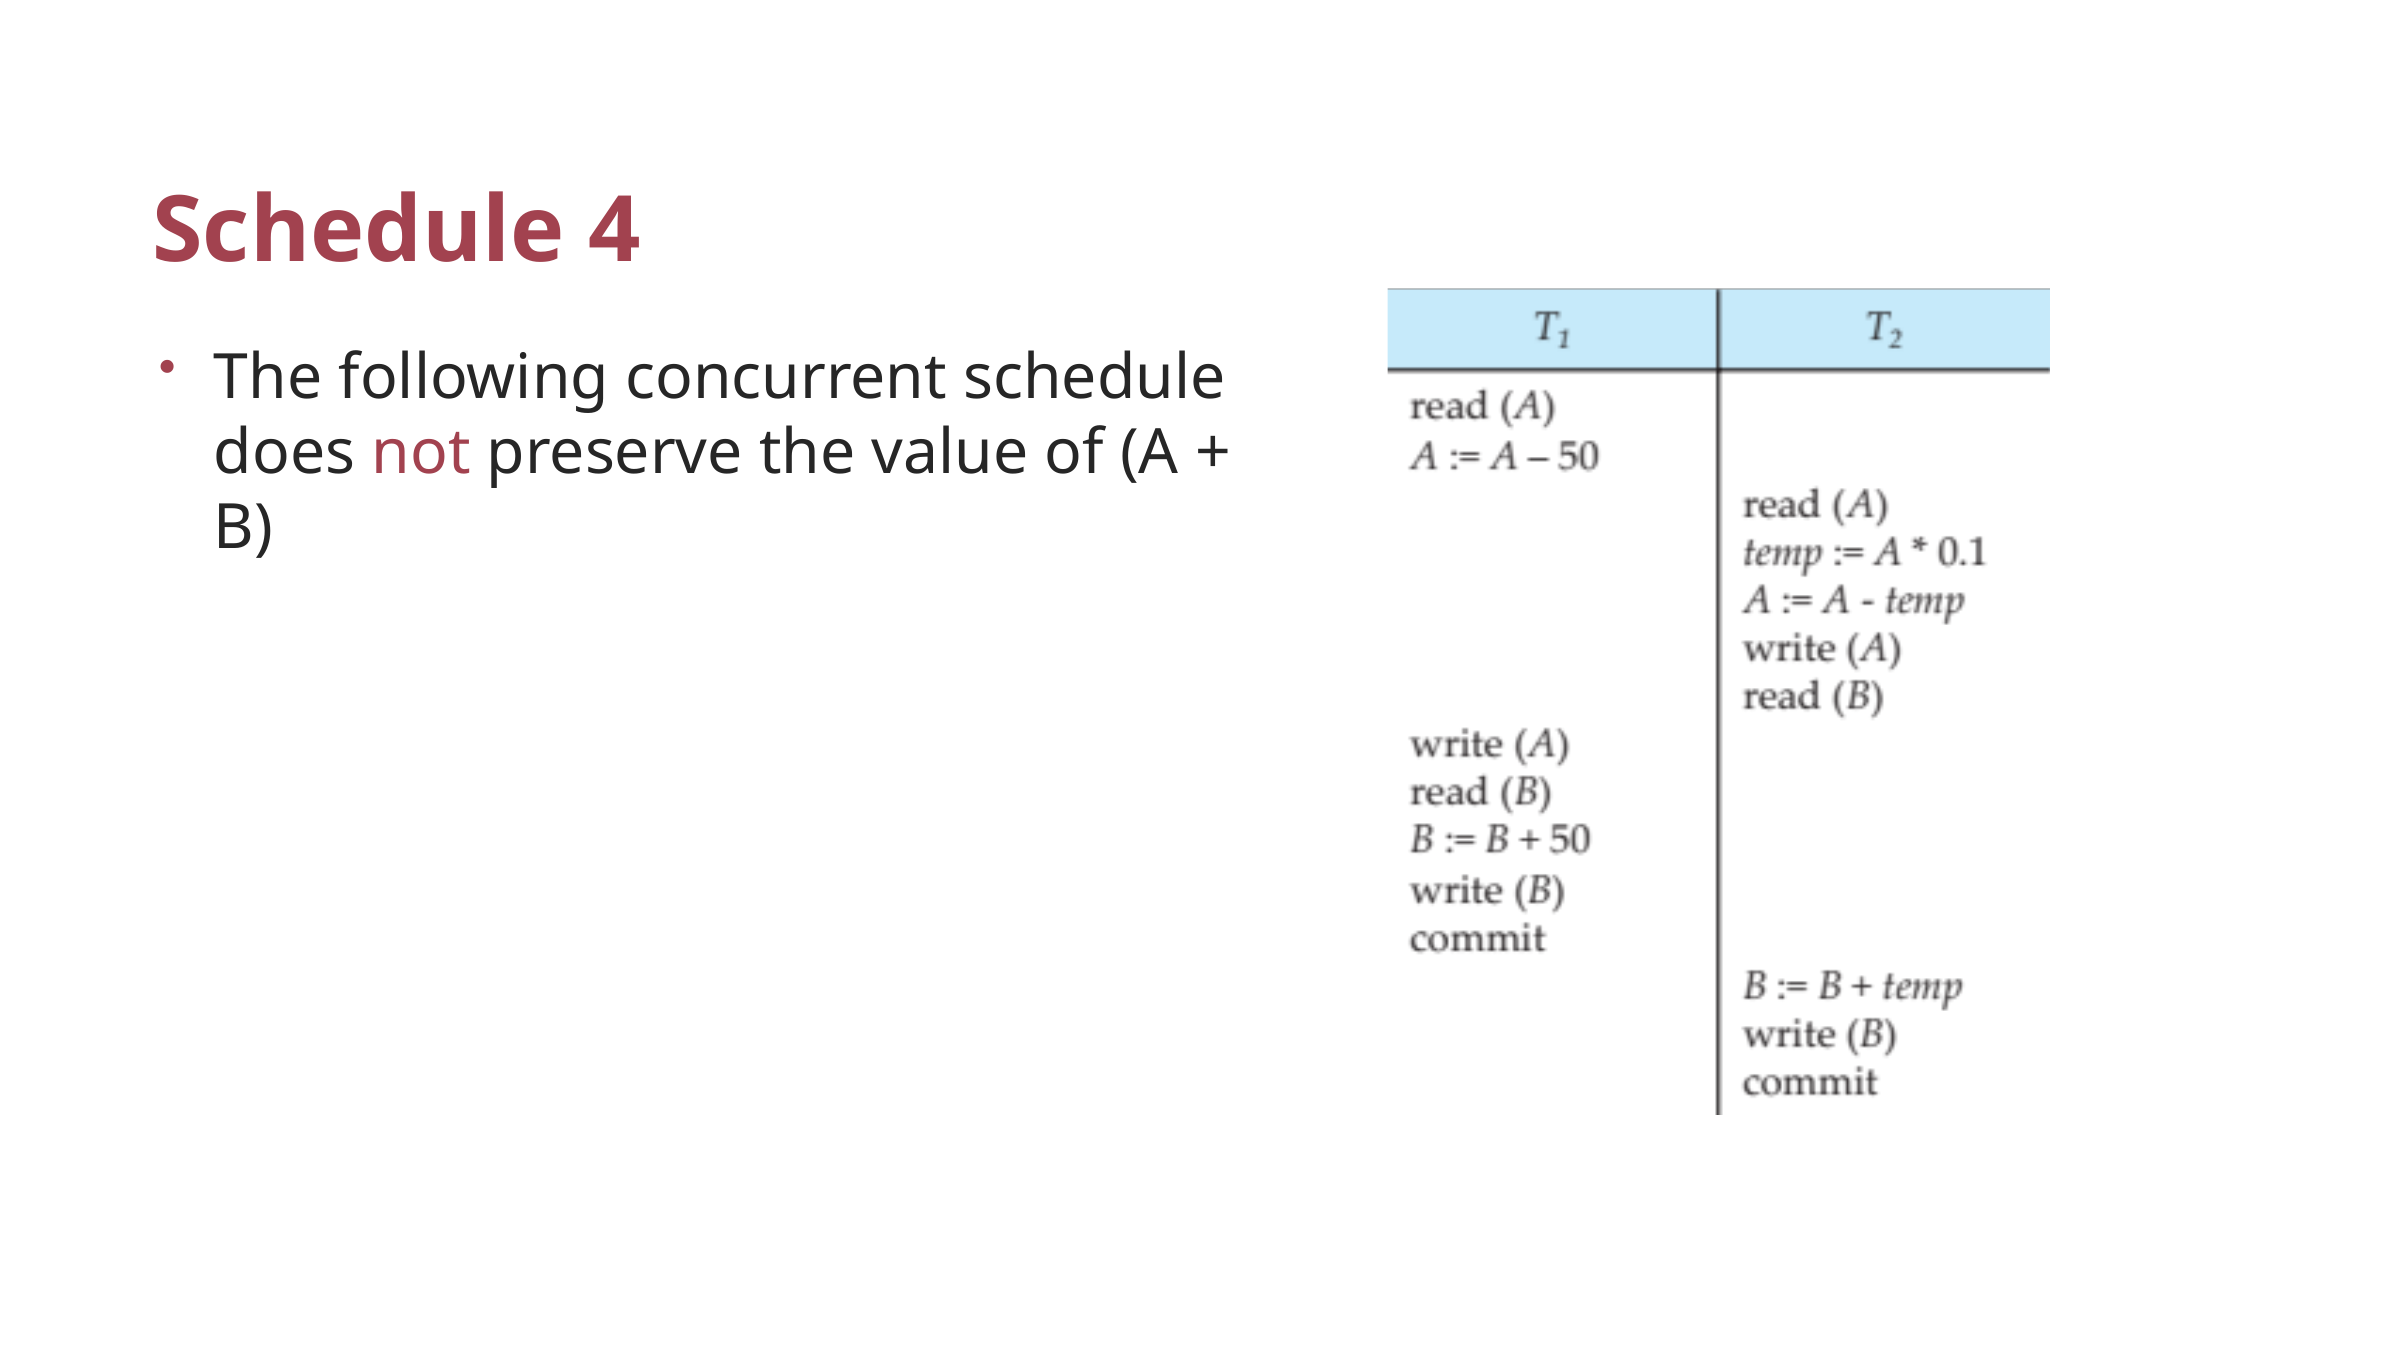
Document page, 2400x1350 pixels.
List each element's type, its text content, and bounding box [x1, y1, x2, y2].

list The following concurrent schedule does not preserve the value of (A + B) [137, 324, 1288, 1200]
title Schedule 4 [137, 54, 2263, 288]
picture [1387, 287, 2051, 1115]
